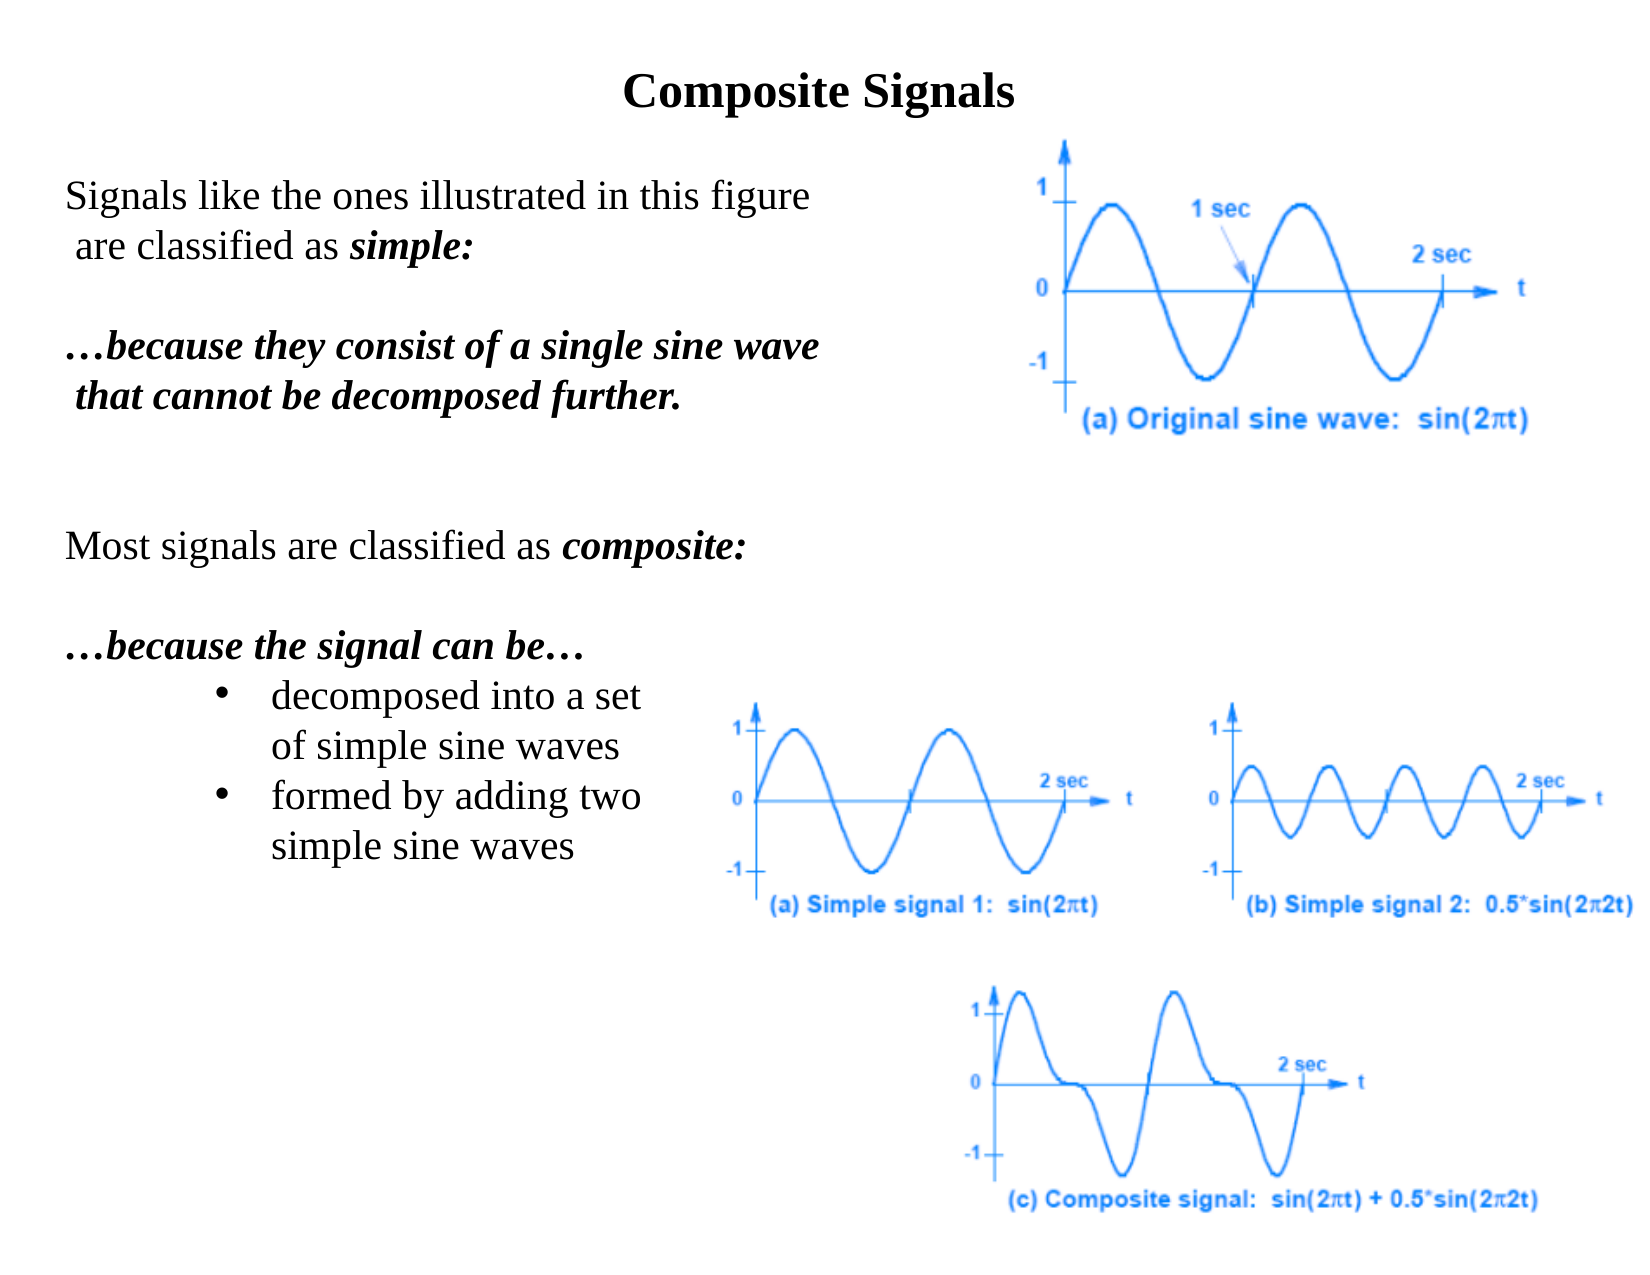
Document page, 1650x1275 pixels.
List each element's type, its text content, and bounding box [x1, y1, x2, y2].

picture [1012, 112, 1567, 453]
text_box Composite Signals Signals like the ones illustrated in this figure are classified as simple: …because they consist of a single sine wave that cannot be decomposed further. Most signals are classified as composite: …because the signal can be… decomposed into a set of simple sine waves formed by adding two simple sine waves [50, 50, 1588, 921]
picture [716, 687, 1647, 1217]
